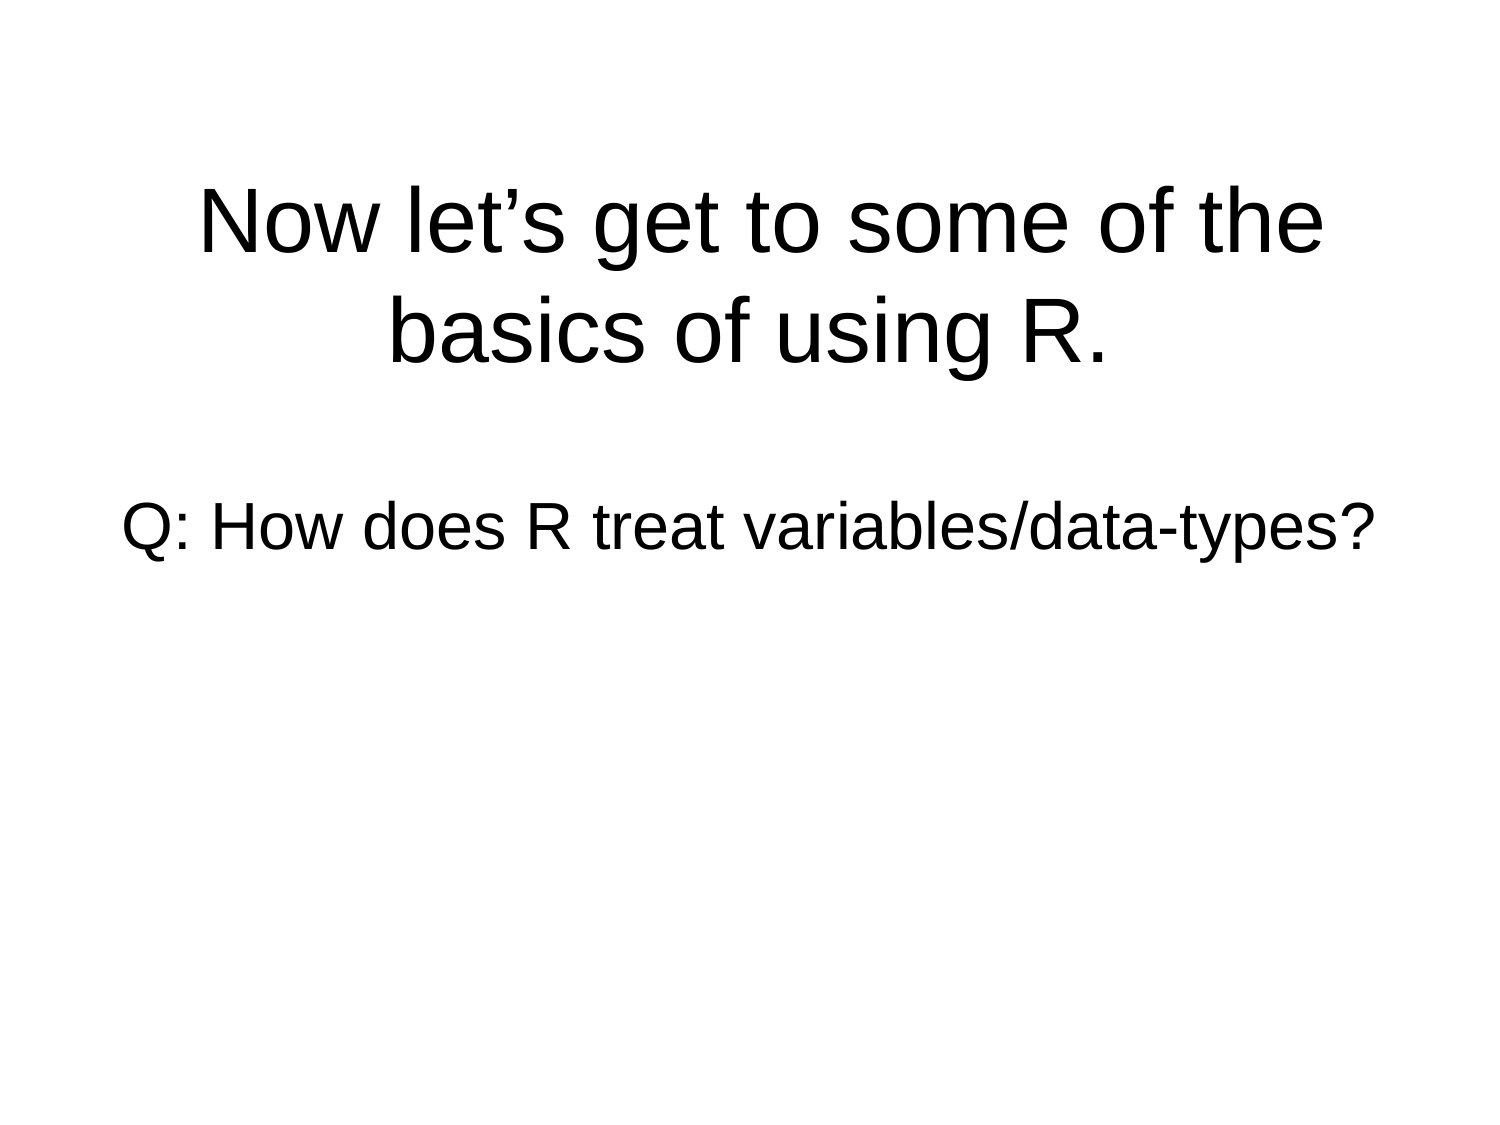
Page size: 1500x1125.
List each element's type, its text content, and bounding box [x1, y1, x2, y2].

title Now let’s get to some of the basics of using R. [125, 149, 1400, 392]
text_box Q: How does R treat variables/data-types? [74, 474, 1425, 638]
